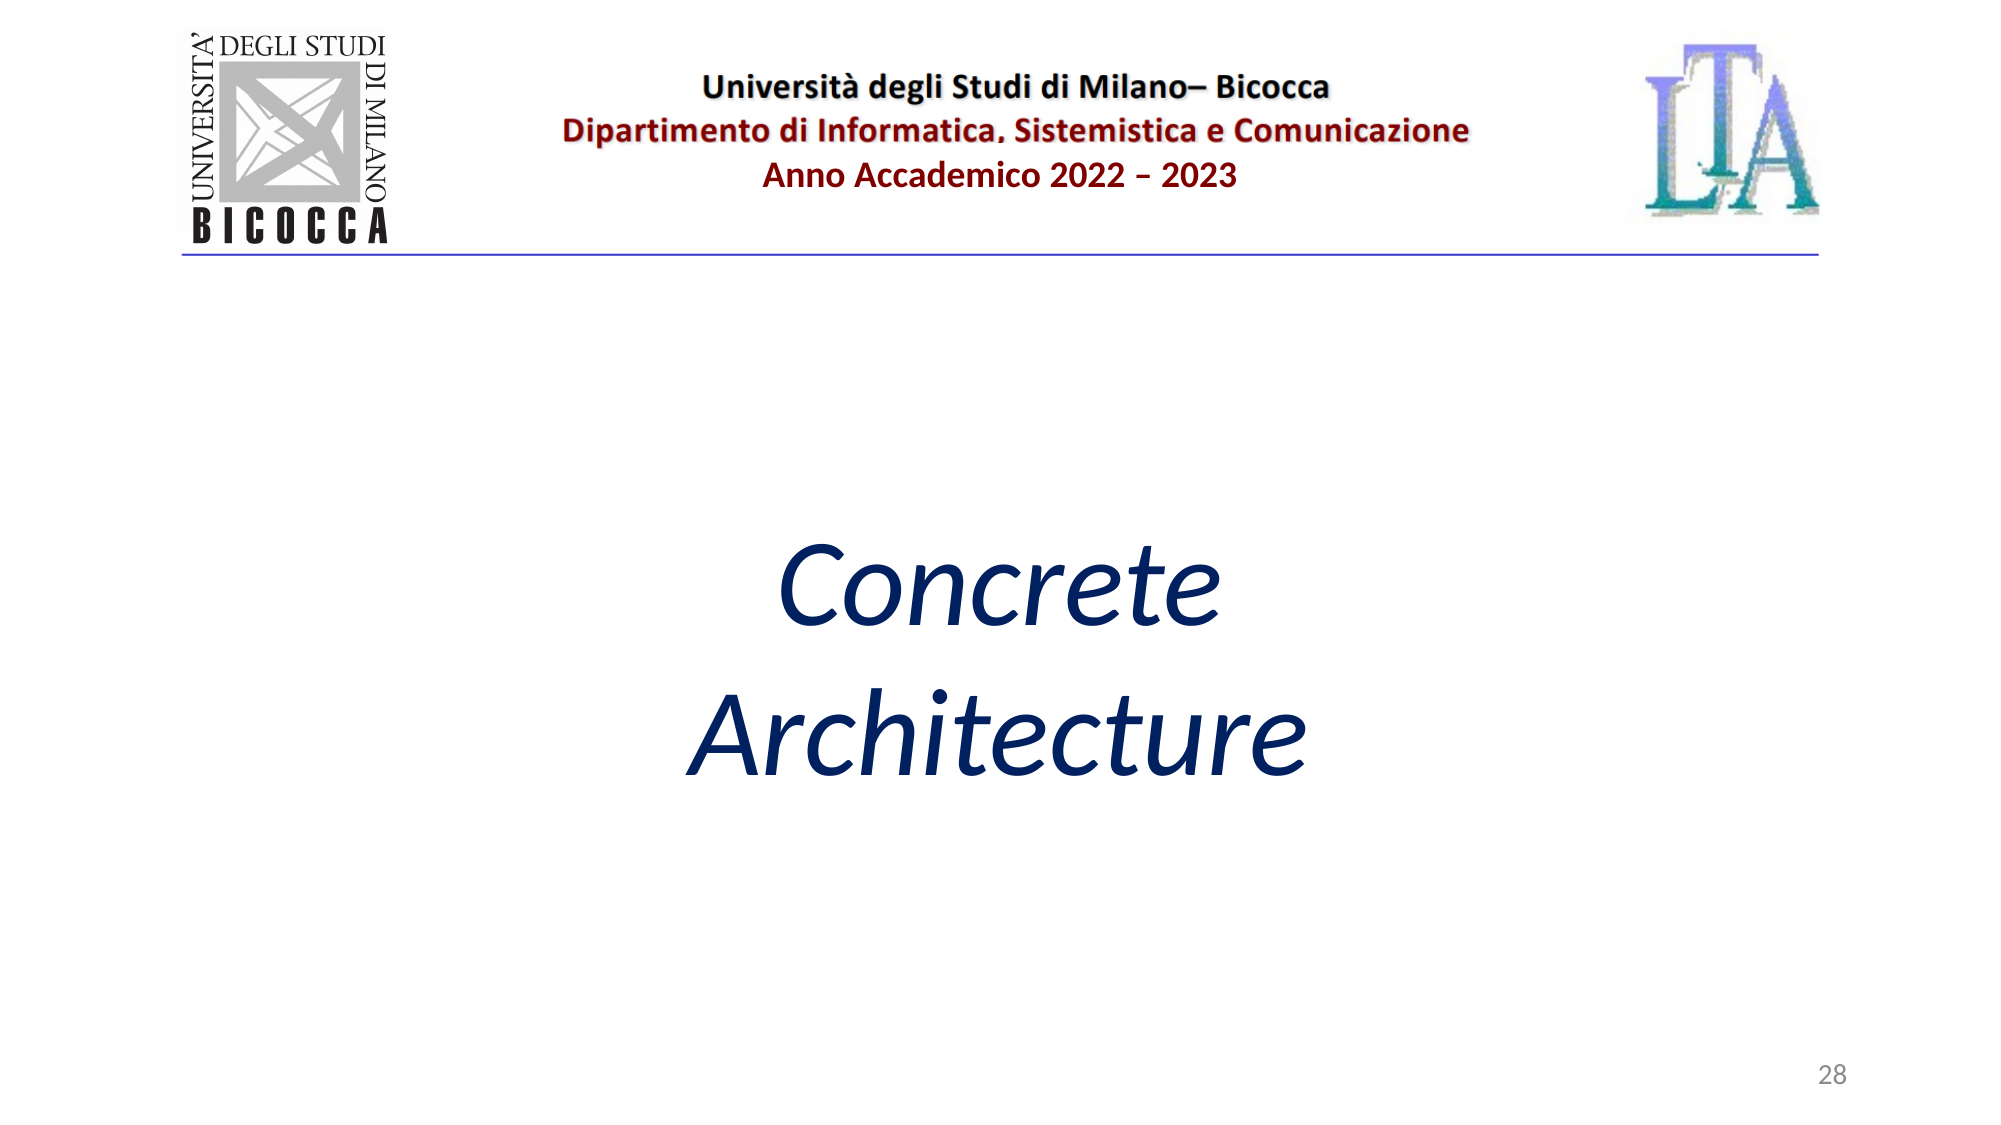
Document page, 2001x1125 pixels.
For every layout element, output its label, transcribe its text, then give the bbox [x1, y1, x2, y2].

text_box Concrete Architecture [161, 493, 1839, 809]
picture [174, 22, 1825, 260]
slide_number 28 [1412, 1042, 1863, 1103]
